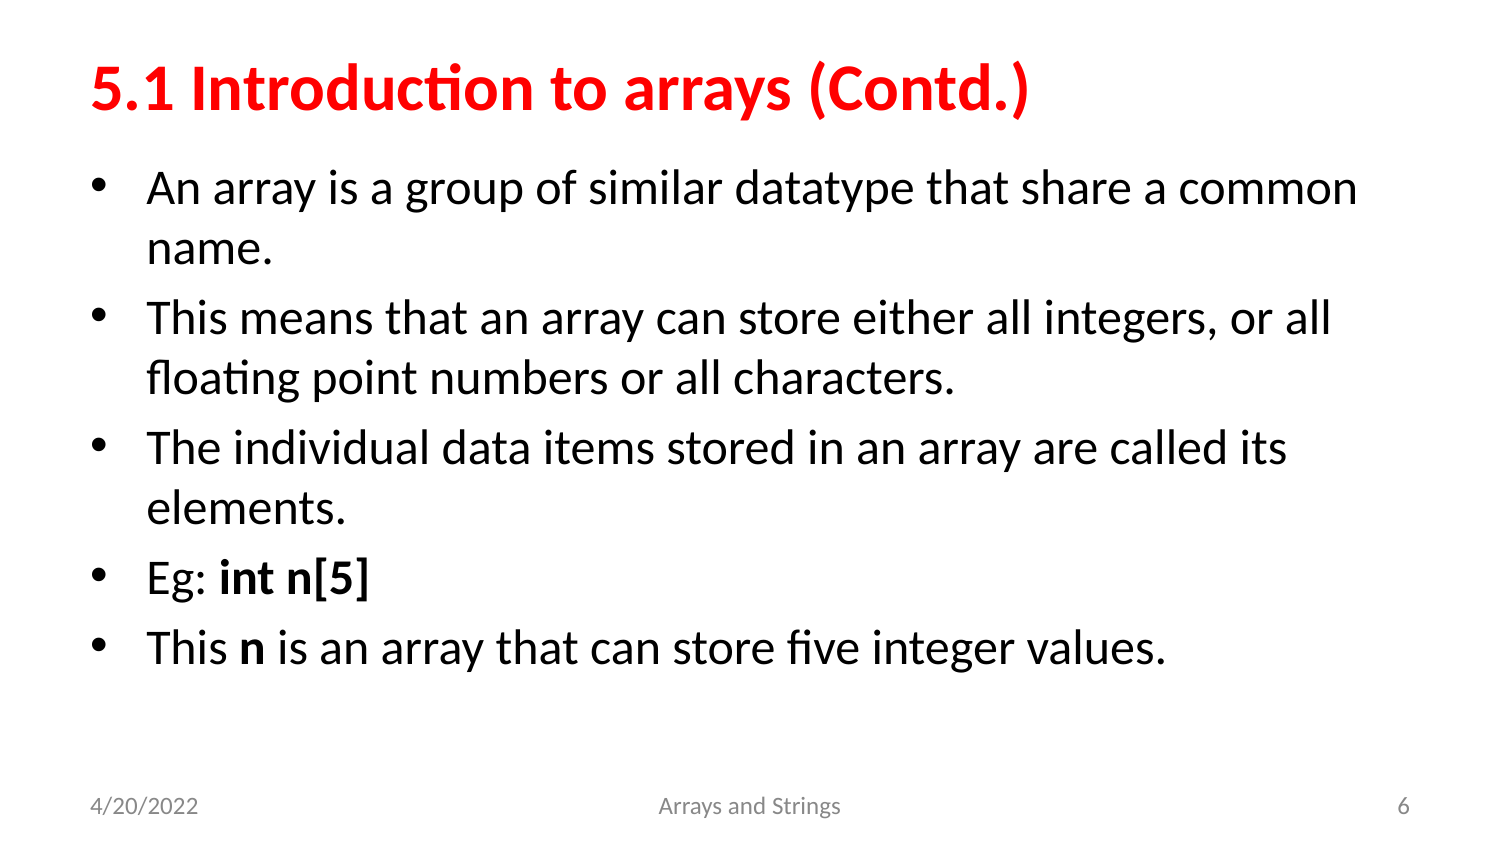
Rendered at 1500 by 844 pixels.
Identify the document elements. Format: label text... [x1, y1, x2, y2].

slide_number 6 [1074, 782, 1425, 827]
footer Arrays and Strings [512, 782, 988, 827]
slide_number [75, 782, 425, 827]
list An array is a group of similar datatype that share a common name. This means that an array can store either all integers, or all floating point numbers or all characters. The individual data items stored in an array are called its elements. Eg: int n[5] This n is an array that can store five integer values. [75, 146, 1425, 754]
title 5.1 Introduction to arrays (Contd.) [75, 33, 1425, 135]
